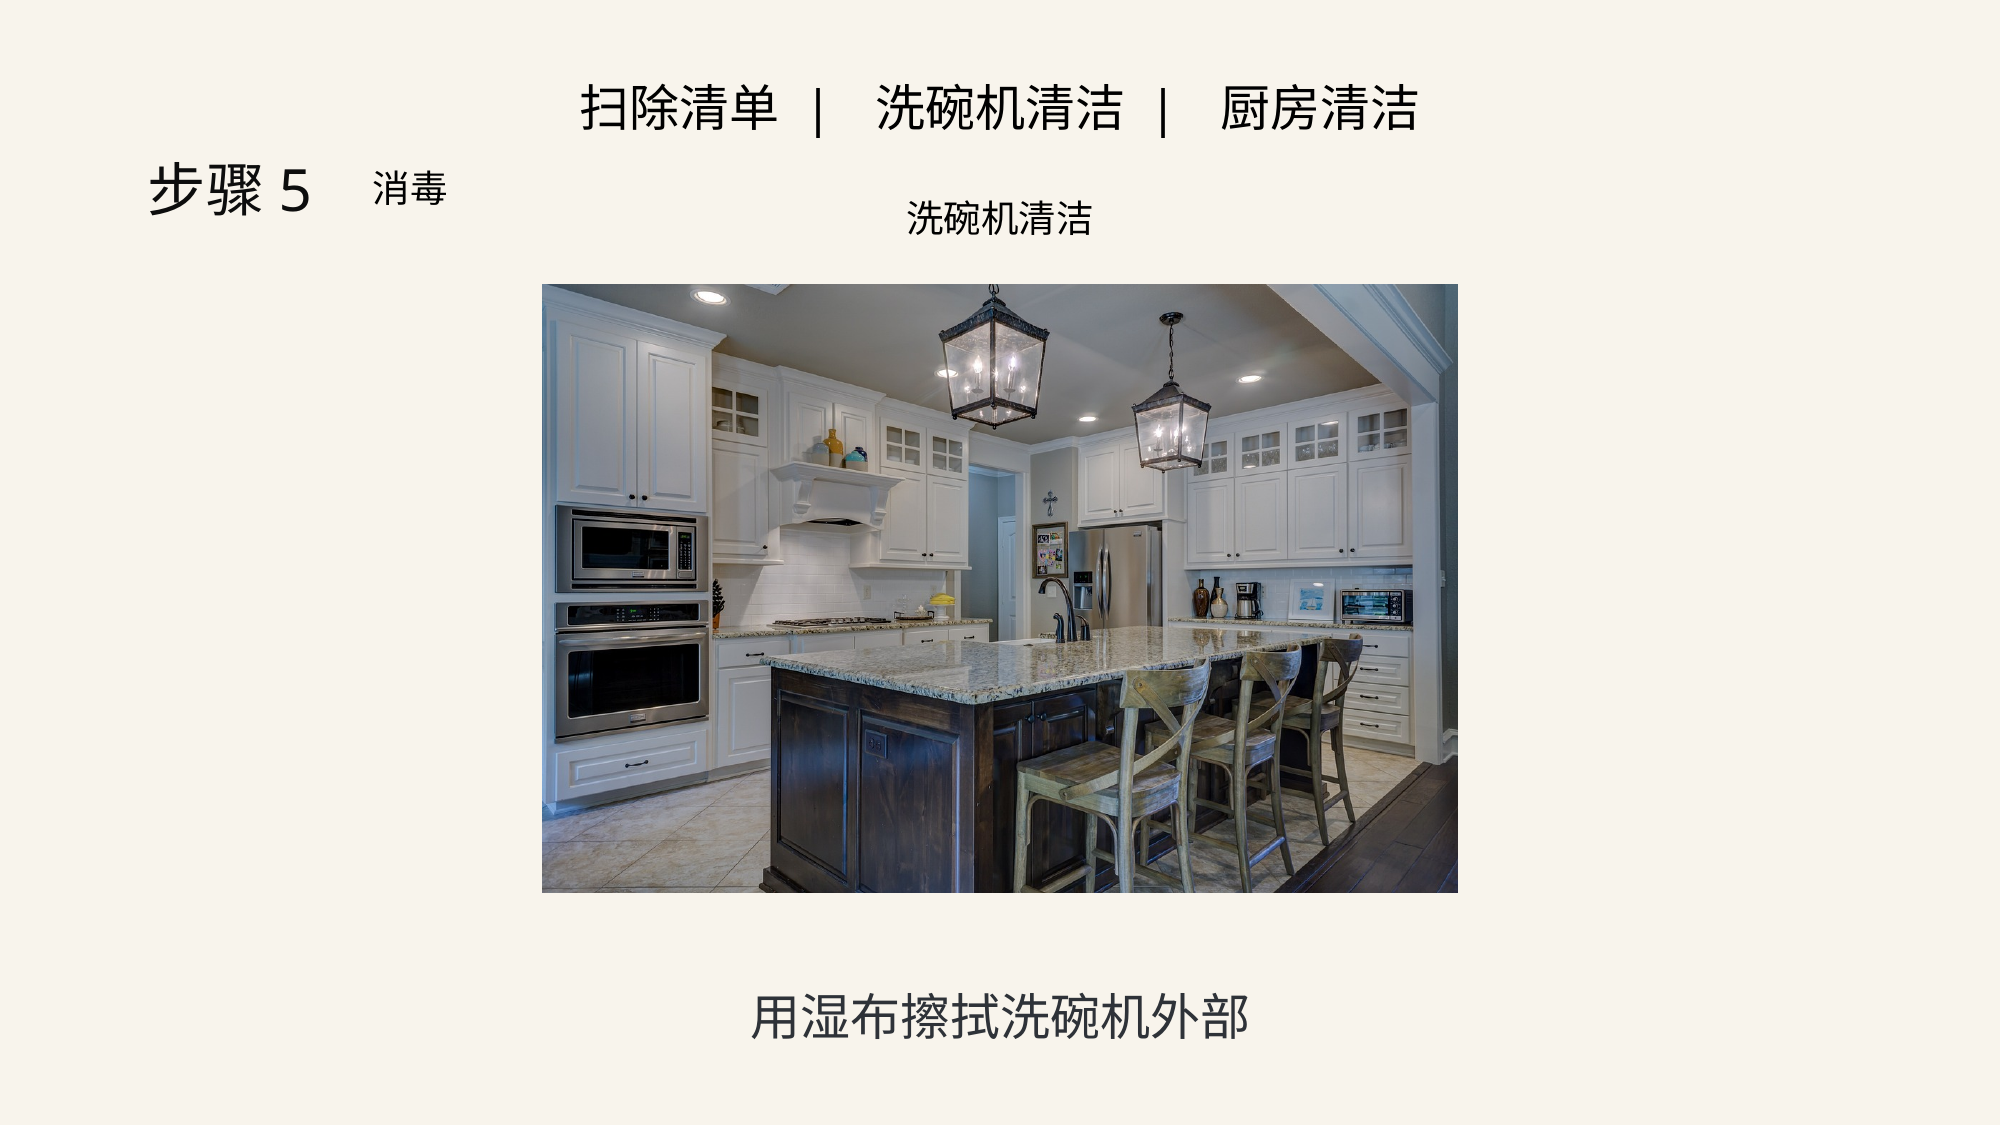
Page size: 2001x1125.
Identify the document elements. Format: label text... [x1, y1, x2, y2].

text_box 洗碗机清洁 [704, 188, 1296, 248]
text_box 步骤5 [133, 145, 358, 230]
text_box 消毒 [357, 157, 710, 218]
text_box 扫除清单 | 洗碗机清洁 | 厨房清洁 [357, 69, 1643, 145]
text_box 用湿布擦拭洗碗机外部 [142, 978, 1858, 1053]
picture [542, 284, 1458, 893]
